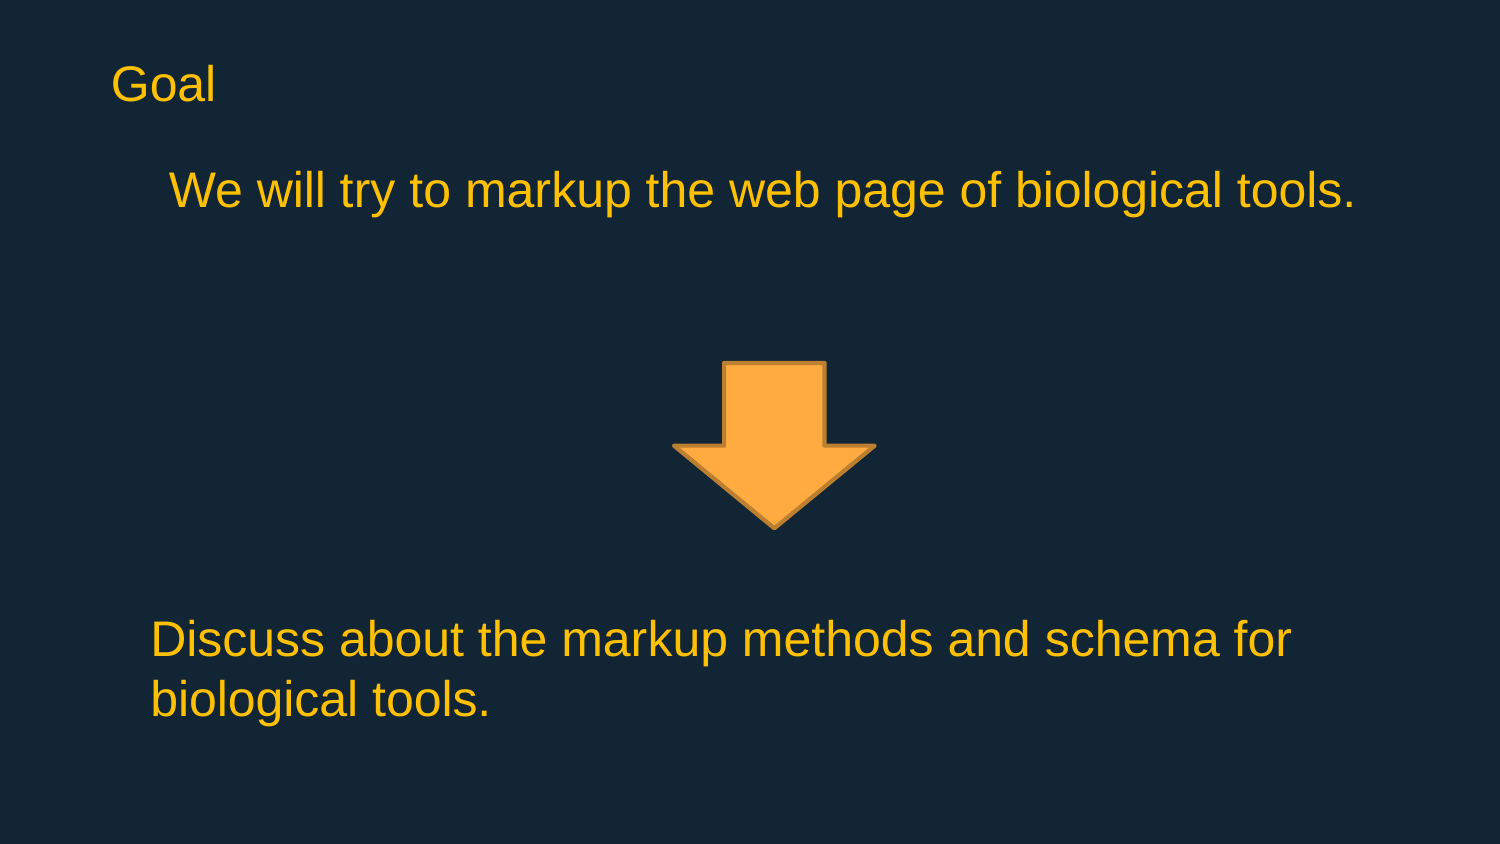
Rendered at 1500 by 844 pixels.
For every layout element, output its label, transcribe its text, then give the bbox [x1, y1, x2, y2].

text_box Discuss about the markup methods and schema for biological tools. [135, 599, 1414, 734]
text_box Goal [96, 43, 232, 119]
text_box We will try to markup the web page of biological tools. [154, 150, 1432, 226]
text_box [671, 360, 877, 530]
